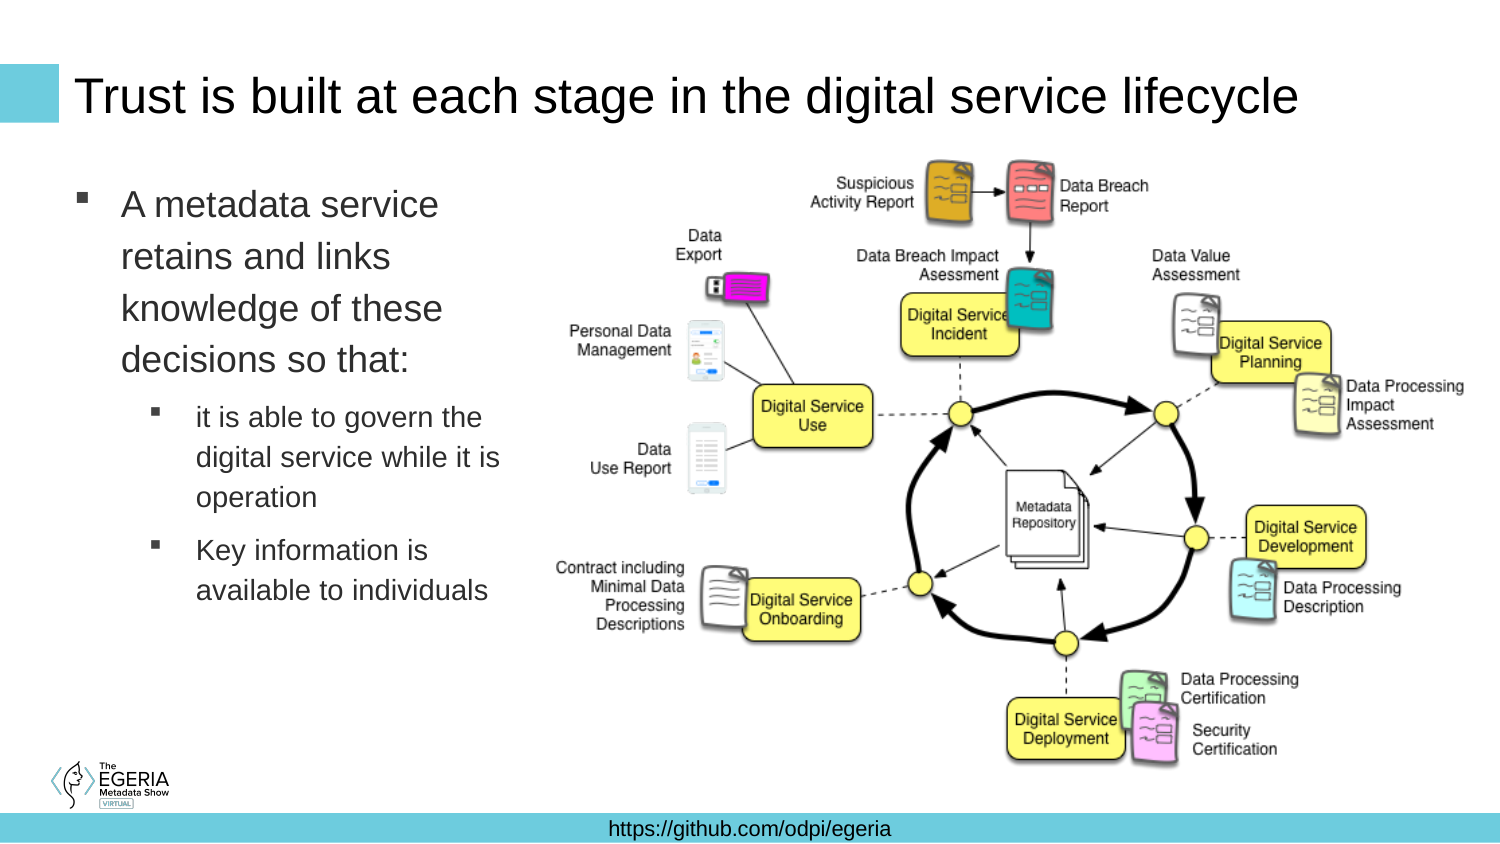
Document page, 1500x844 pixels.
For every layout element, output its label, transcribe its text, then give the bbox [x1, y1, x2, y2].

list A metadata service retains and links knowledge of these decisions so that: it is able to govern the digital service while it is operation Key information is available to individuals [58, 158, 531, 750]
title Trust is built at each stage in the digital service lifecycle [58, 46, 1449, 140]
picture [547, 158, 1473, 771]
picture [51, 761, 169, 809]
